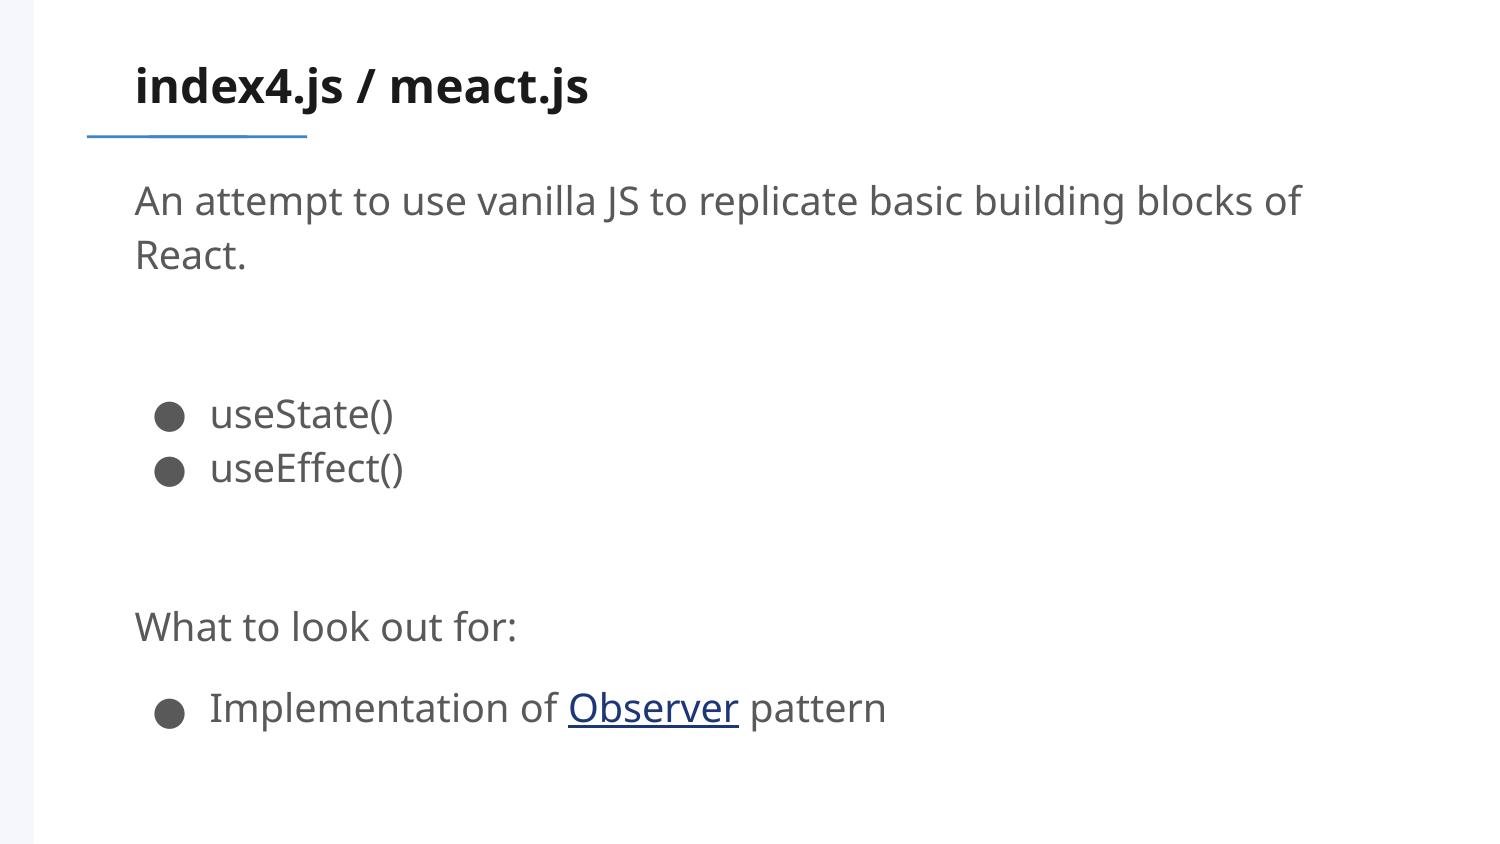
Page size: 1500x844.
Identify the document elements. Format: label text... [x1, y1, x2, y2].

list An attempt to use vanilla JS to replicate basic building blocks of React. useState() useEffect() What to look out for: Implementation of Observer pattern [119, 153, 1381, 771]
title index4.js / meact.js [119, 41, 1381, 130]
